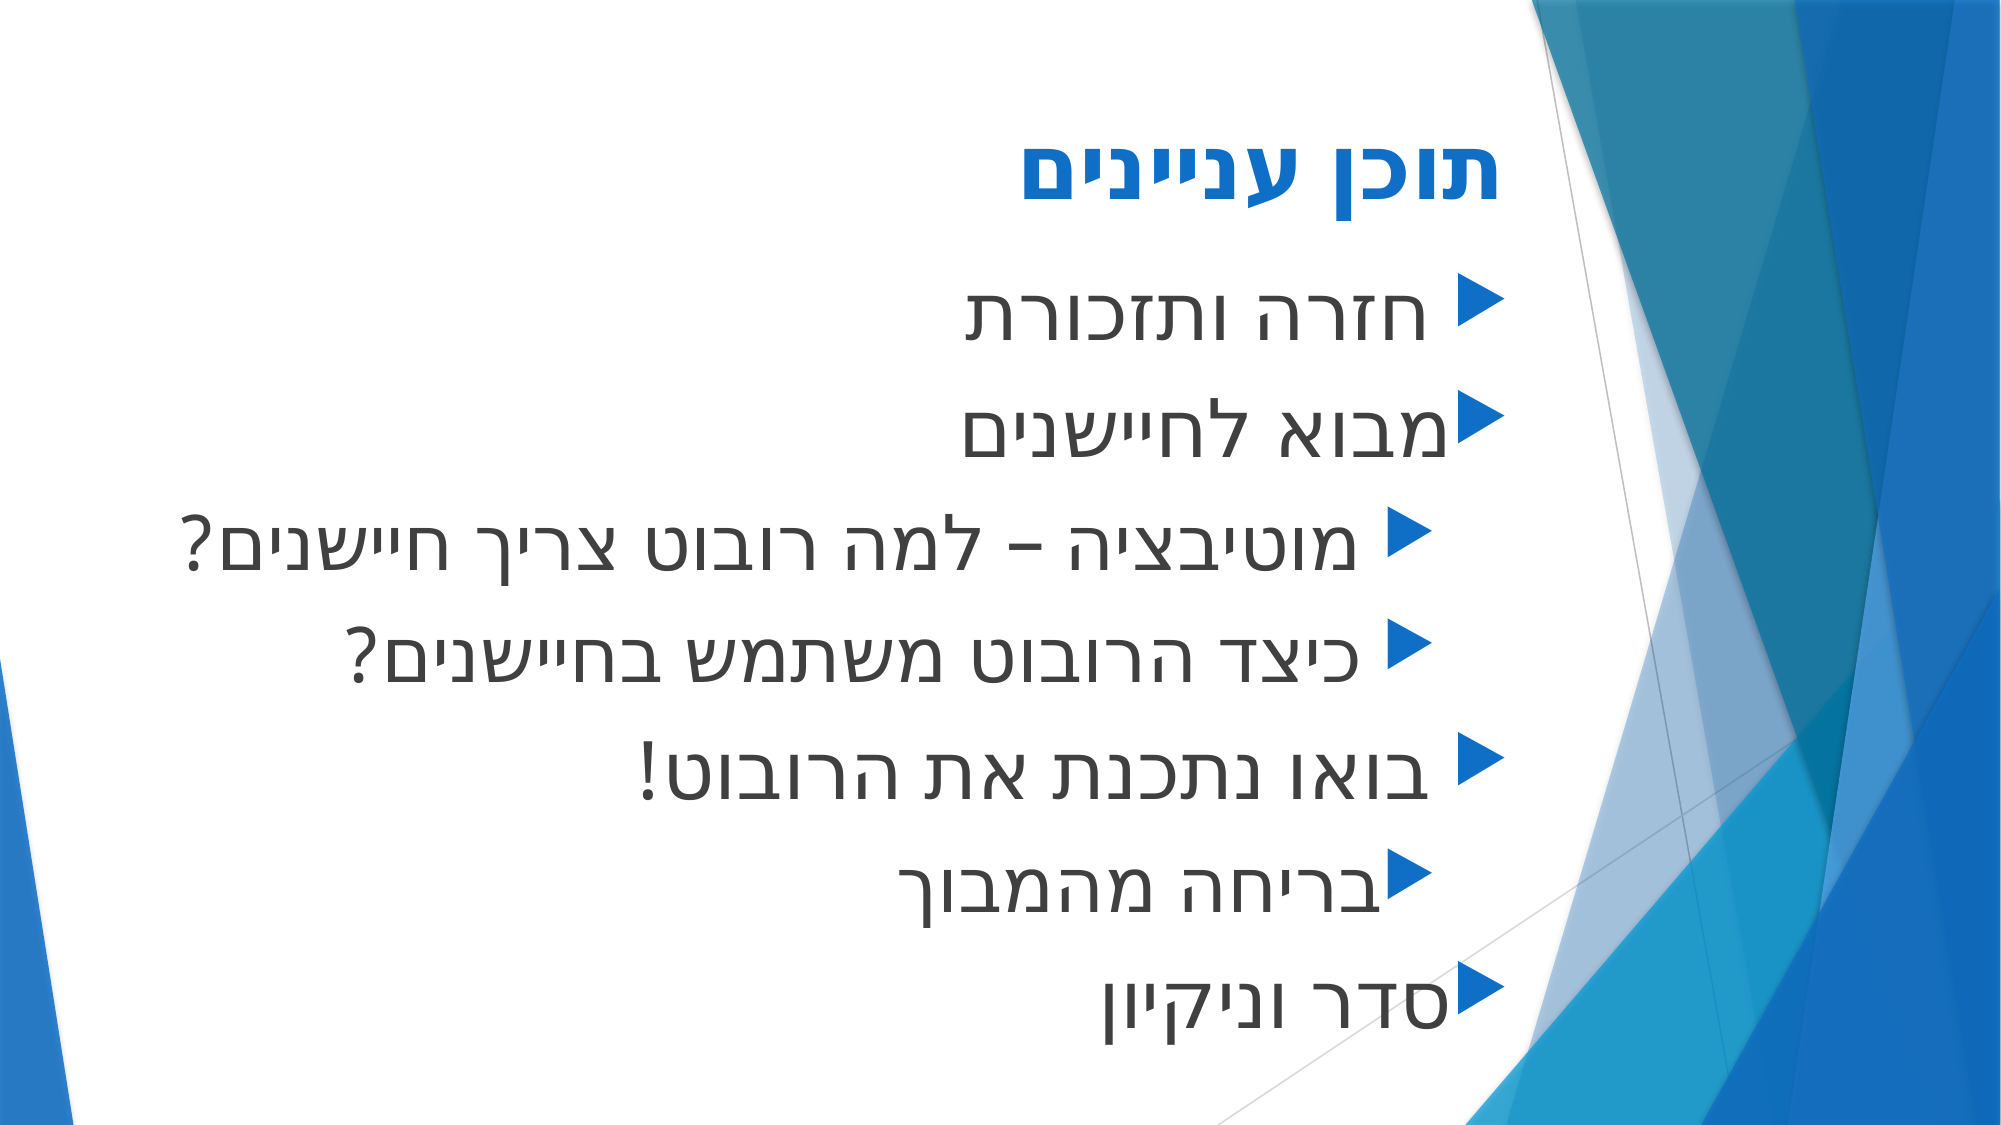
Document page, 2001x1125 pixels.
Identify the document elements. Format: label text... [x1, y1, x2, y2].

title תוכן עניינים [111, 99, 1522, 317]
list חזרה ותזכורת מבוא לחיישנים מוטיבציה – למה רובוט צריך חיישנים? כיצד הרובוט משתמש בחיישנים? בואו נתכנת את הרובוט! בריחה מהמבוך סדר וניקיון [135, 251, 1526, 1065]
